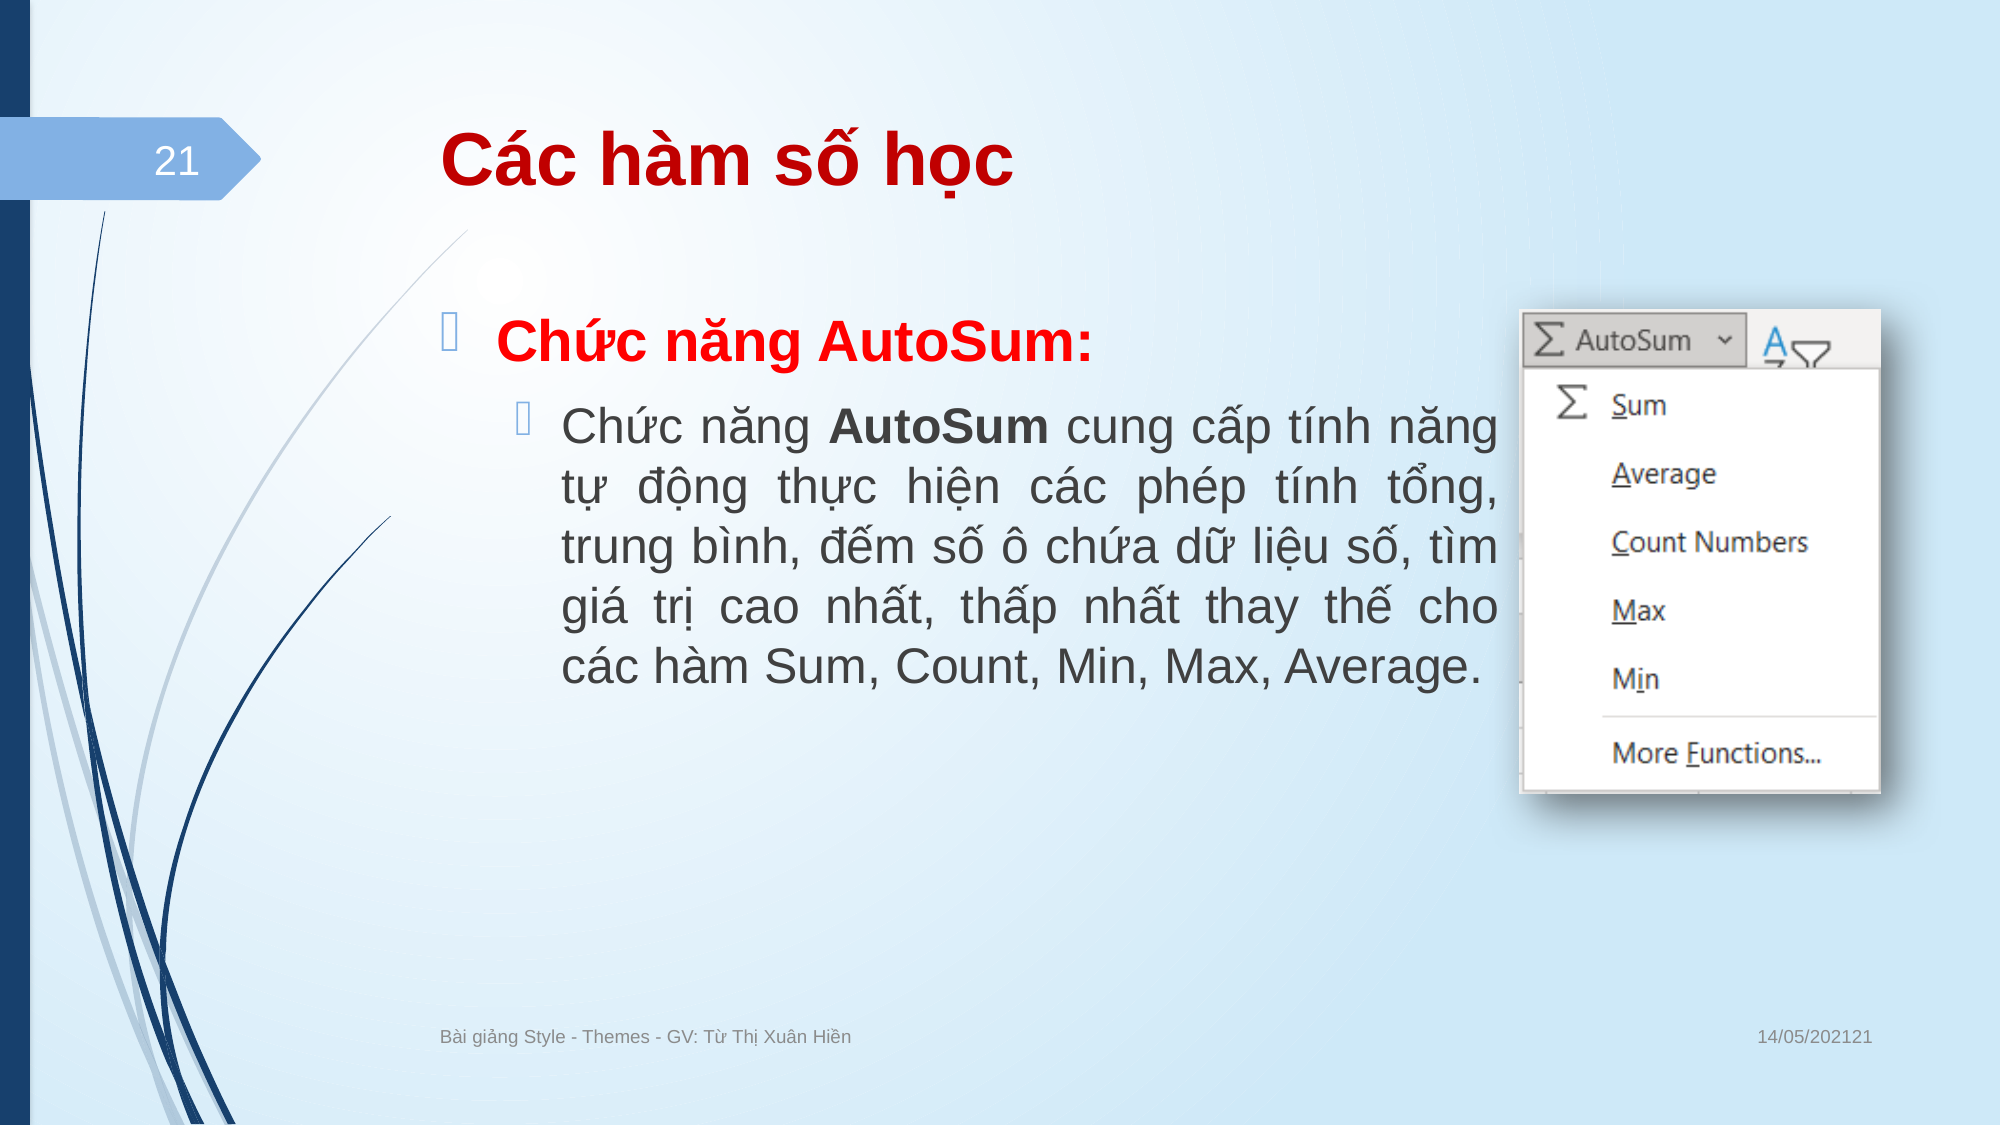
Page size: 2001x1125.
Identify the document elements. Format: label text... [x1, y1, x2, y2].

title Các hàm số học [425, 102, 1888, 261]
picture [1518, 309, 1881, 795]
slide_number 21 [87, 129, 216, 190]
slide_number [1699, 1005, 1888, 1067]
list Chức năng AutoSum: Chức năng AutoSum cung cấp tính năng tự động thực hiện các phép tính tổng, trung bình, đếm số ô chứa dữ liệu số, tìm giá trị cao nhất, thấp nhất thay thế cho các hàm Sum, Count, Min, Max, Average. [424, 295, 1515, 970]
footer Bài giảng Style - Themes - GV: Từ Thị Xuân Hiền [424, 1006, 1675, 1067]
